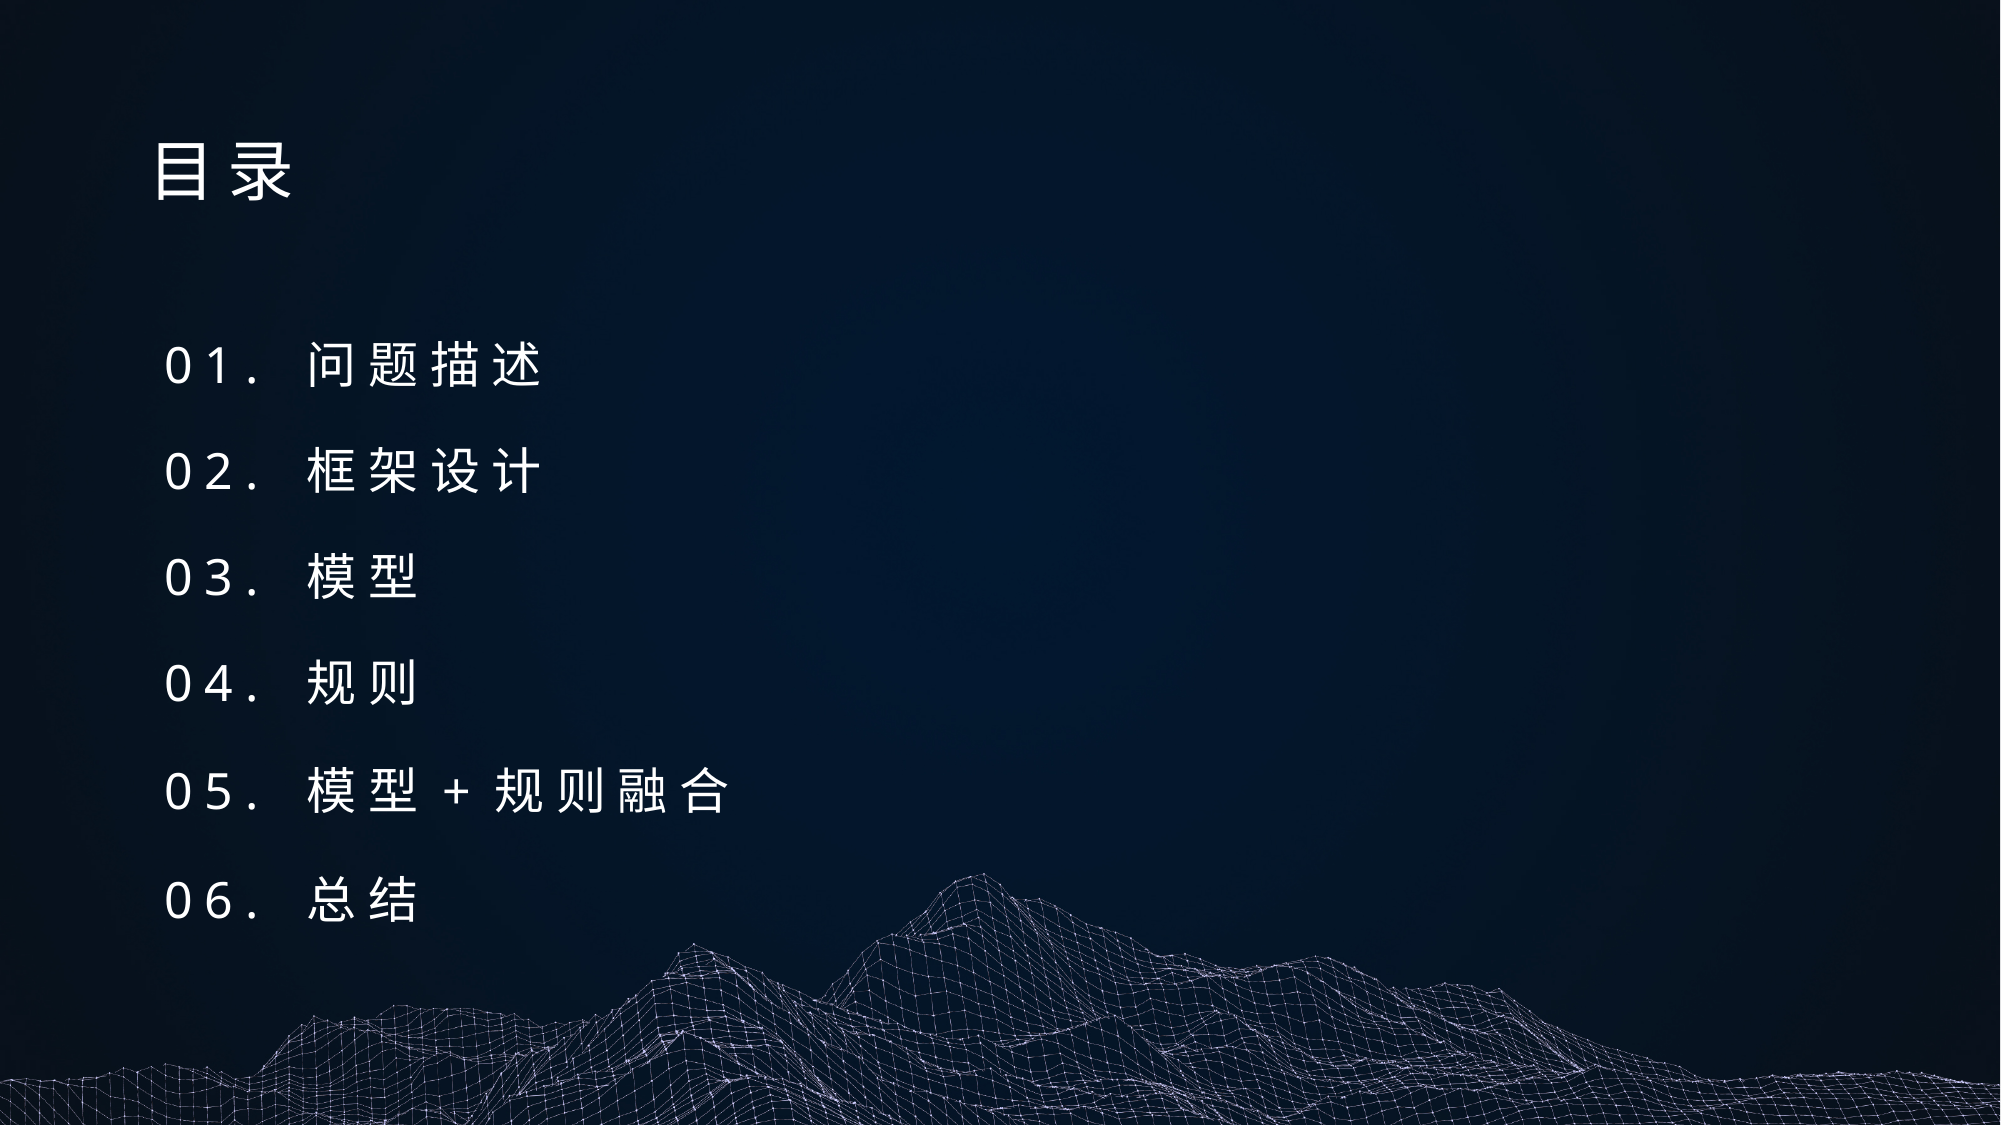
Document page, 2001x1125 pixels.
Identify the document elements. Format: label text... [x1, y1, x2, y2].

text_box 目录 [133, 121, 1834, 216]
text_box 03. 模型 [149, 538, 1850, 614]
text_box 05. 模型+规则融合 [149, 751, 1850, 827]
text_box 06. 总结 [149, 860, 1850, 936]
picture [0, 0, 2001, 1125]
text_box 02. 框架设计 [149, 432, 1850, 508]
text_box 01. 问题描述 [149, 325, 1850, 401]
text_box 04. 规则 [149, 644, 1850, 720]
